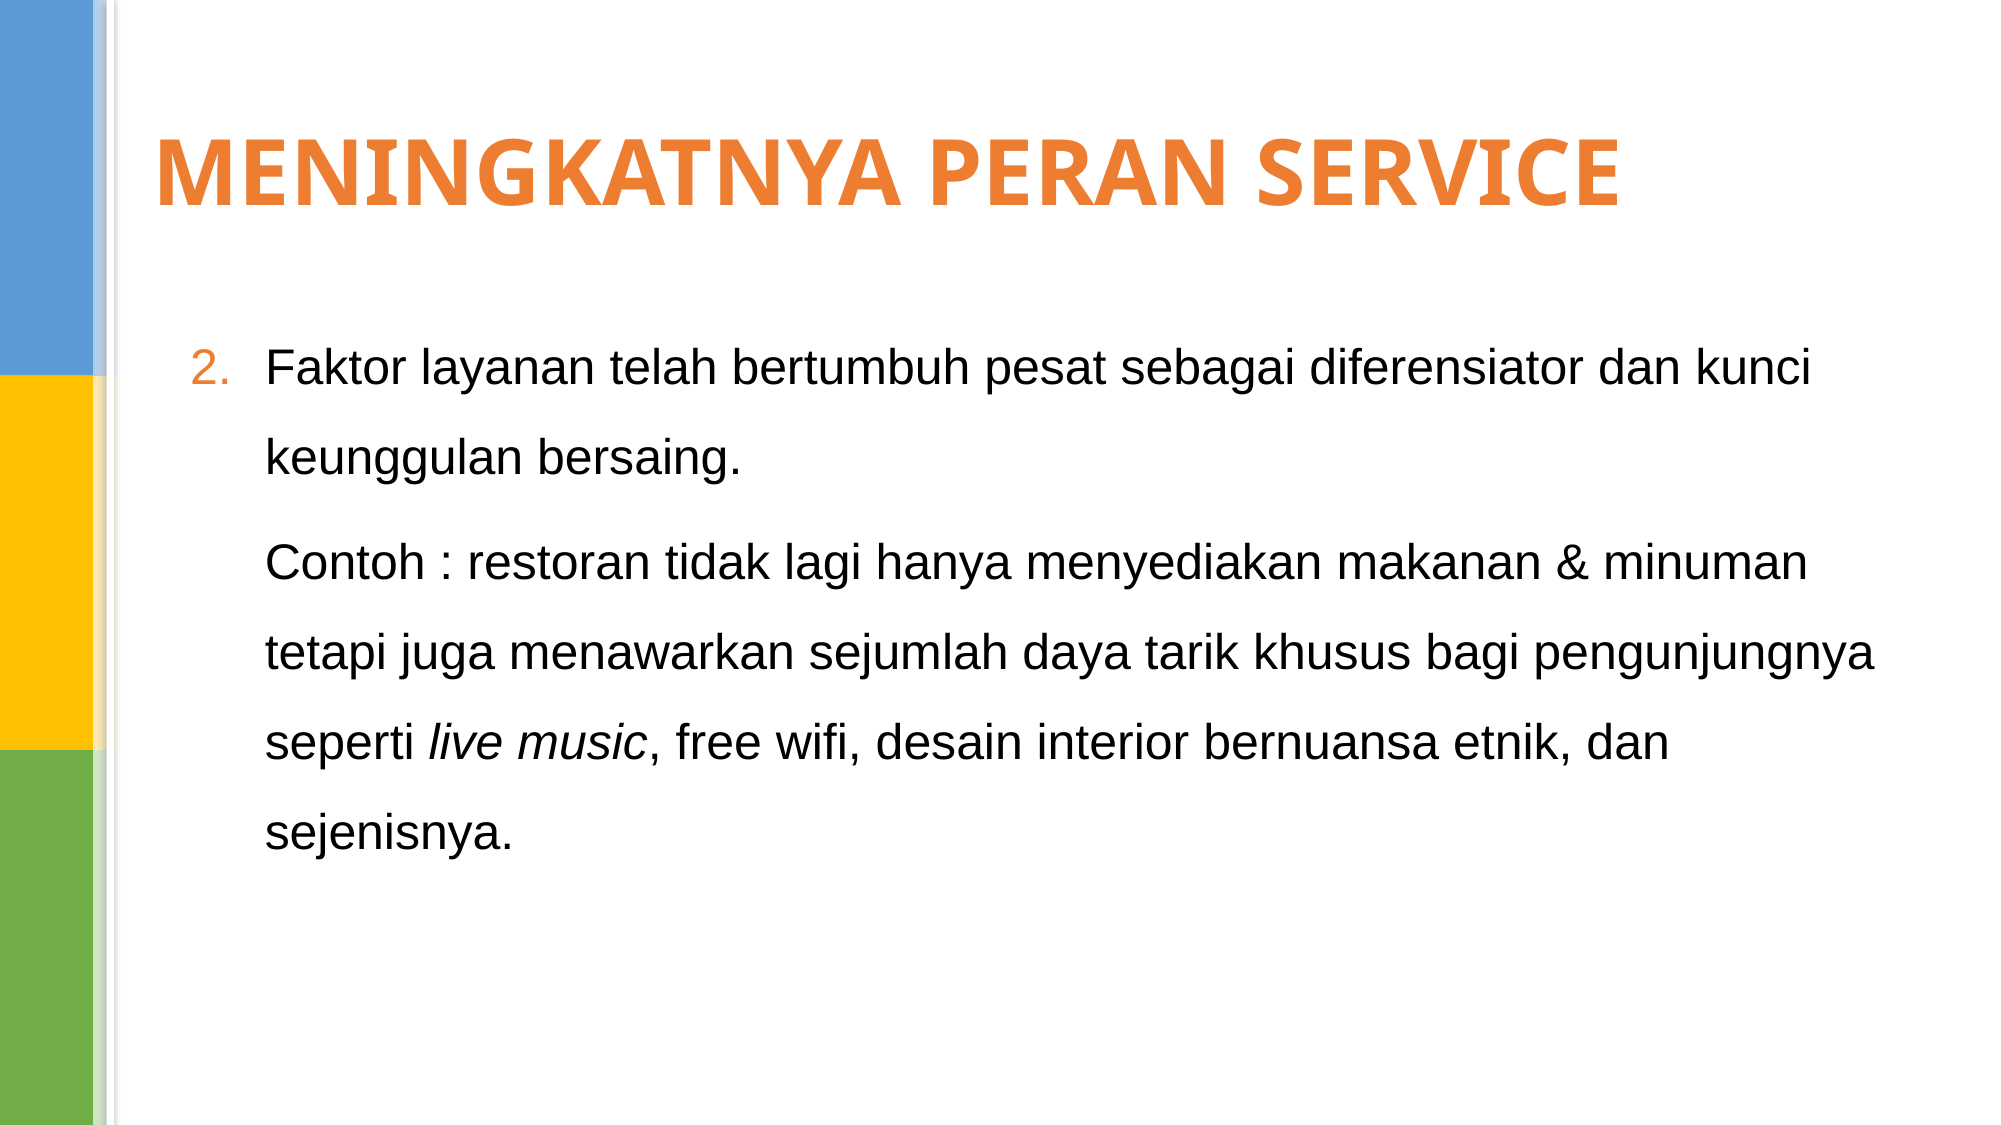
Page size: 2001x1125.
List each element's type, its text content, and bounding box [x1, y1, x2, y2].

list Faktor layanan telah bertumbuh pesat sebagai diferensiator dan kunci keunggulan bersaing. Contoh : restoran tidak lagi hanya menyediakan makanan & minuman tetapi juga menawarkan sejumlah daya tarik khusus bagi pengunjungnya seperti live music, free wifi, desain interior bernuansa etnik, dan sejenisnya. [137, 297, 1934, 1005]
title MENINGKATNYA PERAN SERVICE [137, 59, 1863, 278]
